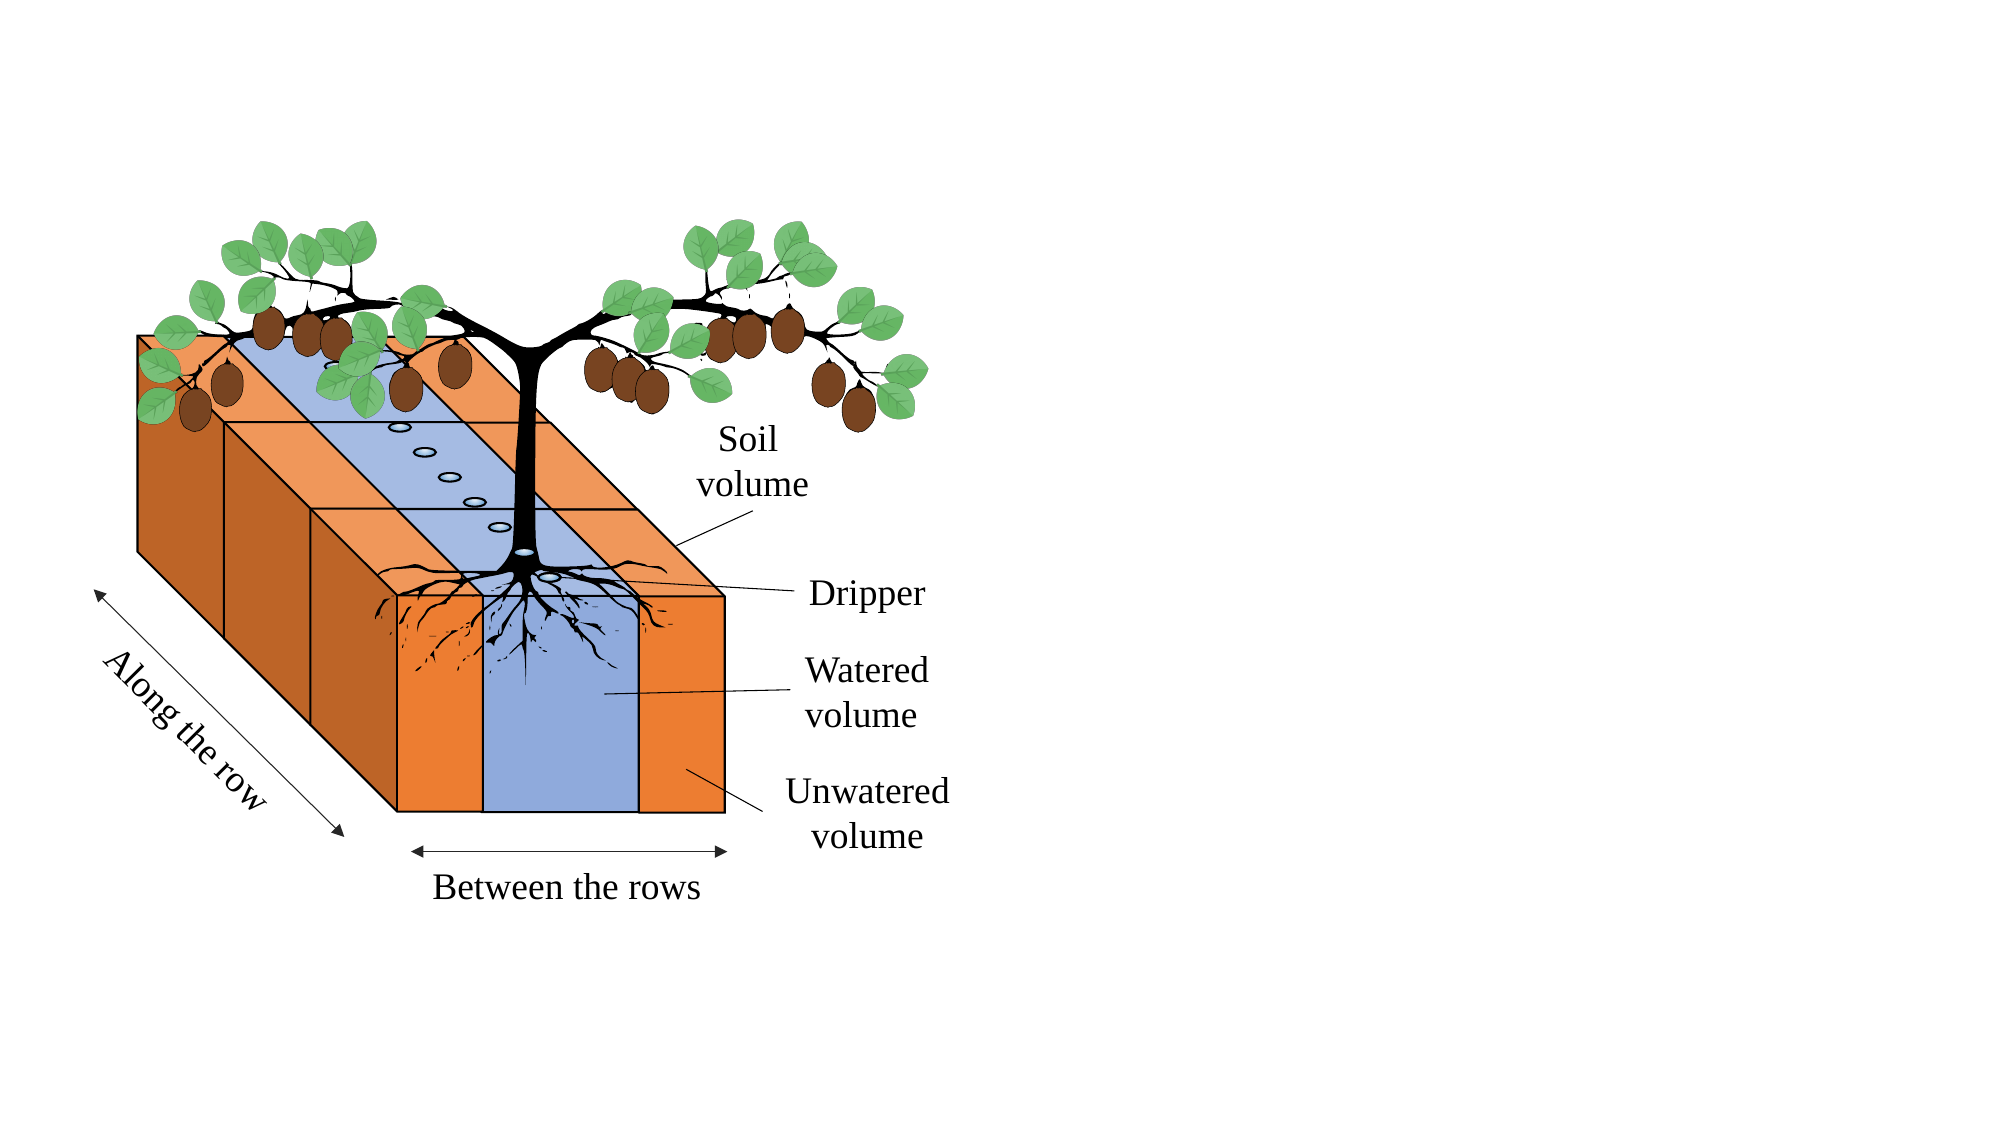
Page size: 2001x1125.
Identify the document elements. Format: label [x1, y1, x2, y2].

text_box [137, 219, 925, 685]
text_box [93, 335, 973, 916]
